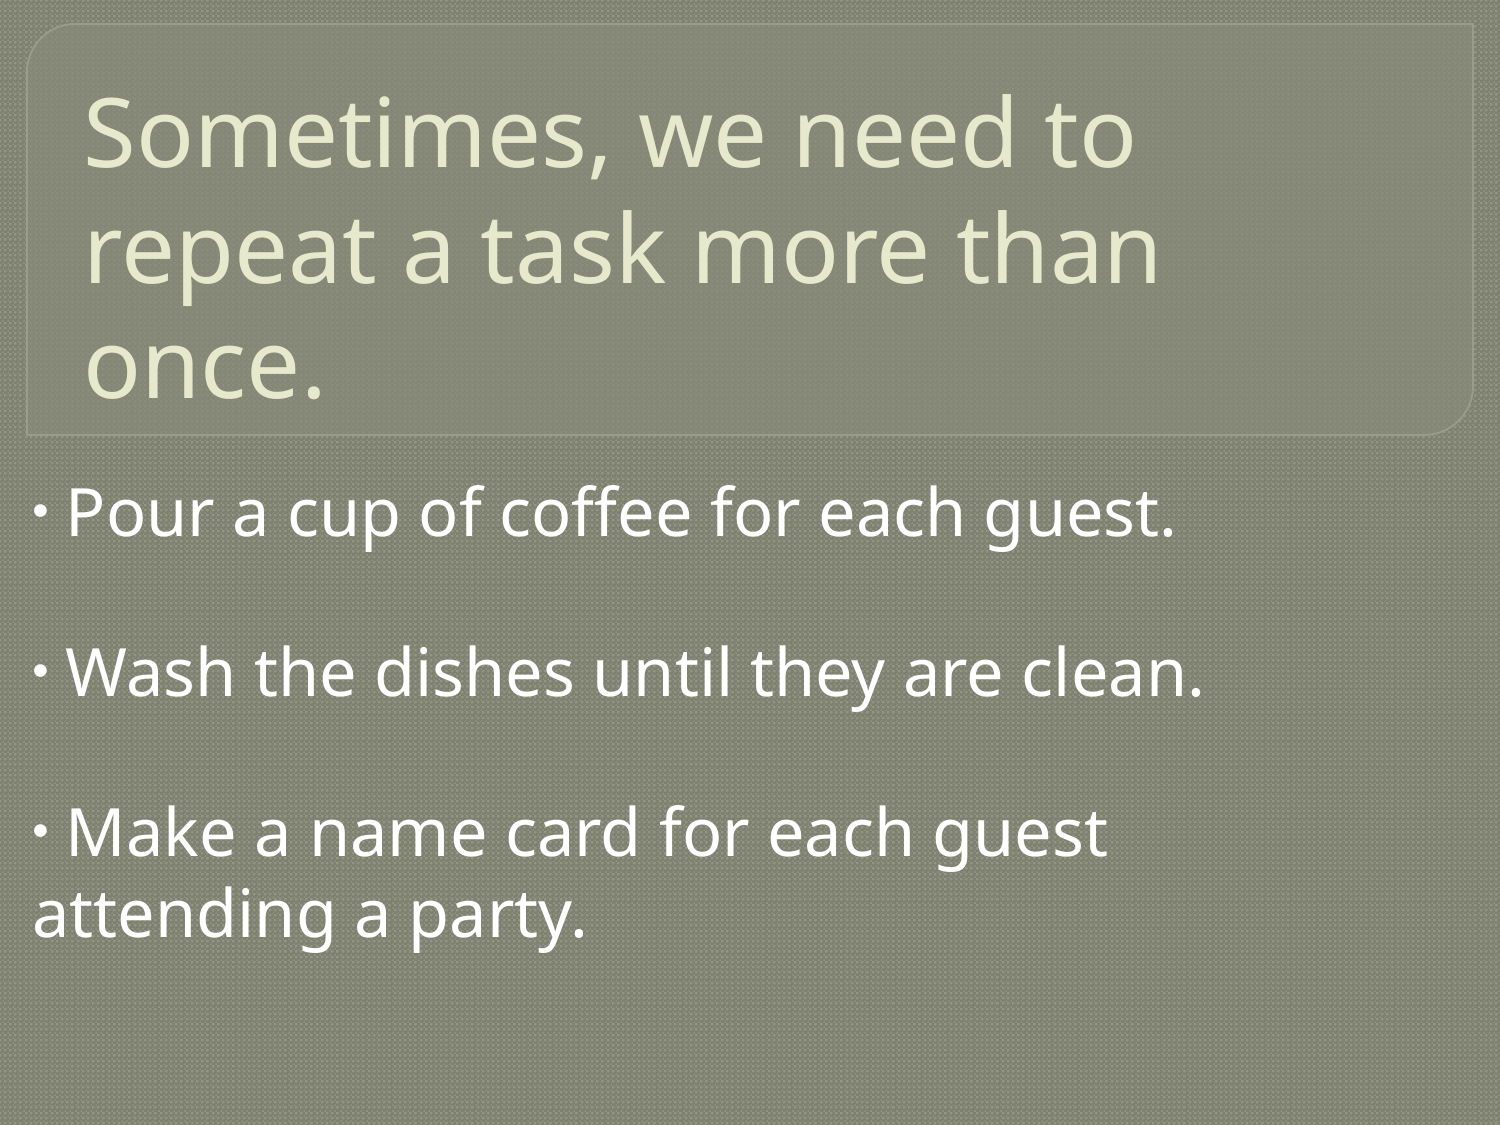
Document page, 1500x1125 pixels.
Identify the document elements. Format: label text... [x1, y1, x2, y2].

title Sometimes, we need to repeat a task more than once. [76, 62, 1427, 425]
subtitle Pour a cup of coffee for each guest. Wash the dishes until they are clean. Make a name card for each guest attending a party. [24, 462, 1427, 1079]
